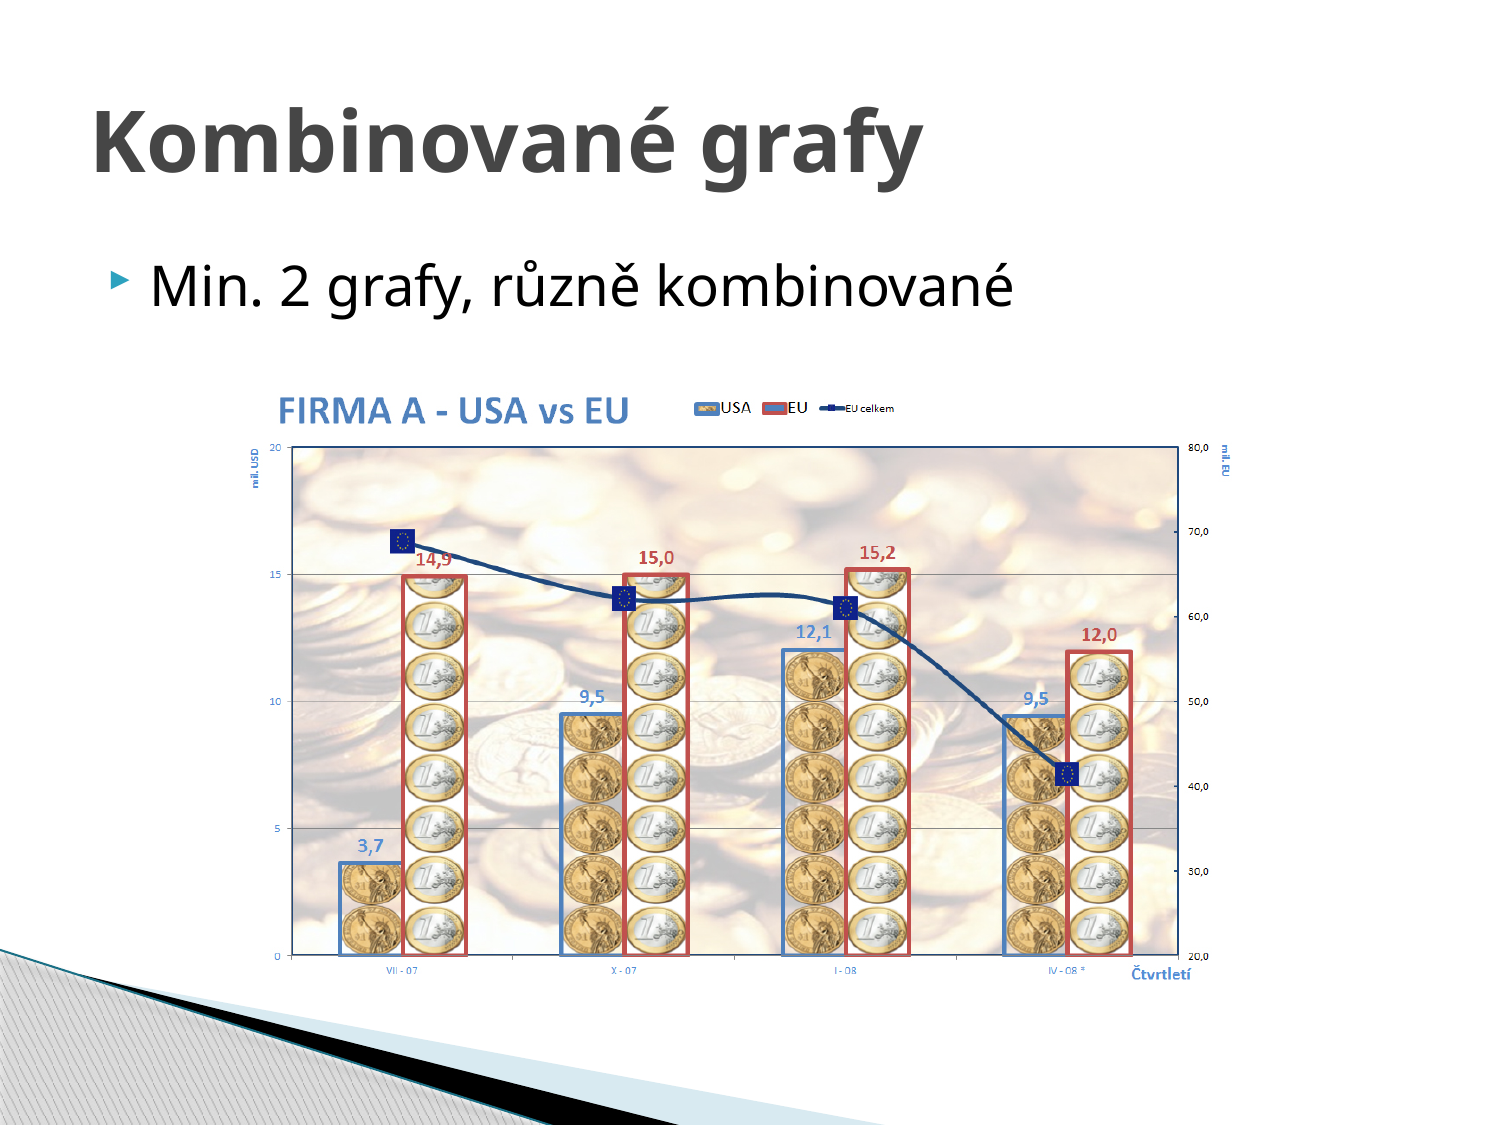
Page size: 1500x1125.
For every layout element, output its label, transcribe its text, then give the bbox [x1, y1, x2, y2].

title Kombinované grafy [75, 45, 1425, 233]
list Min. 2 grafy, různě kombinované [75, 243, 1425, 986]
picture [241, 385, 1244, 999]
